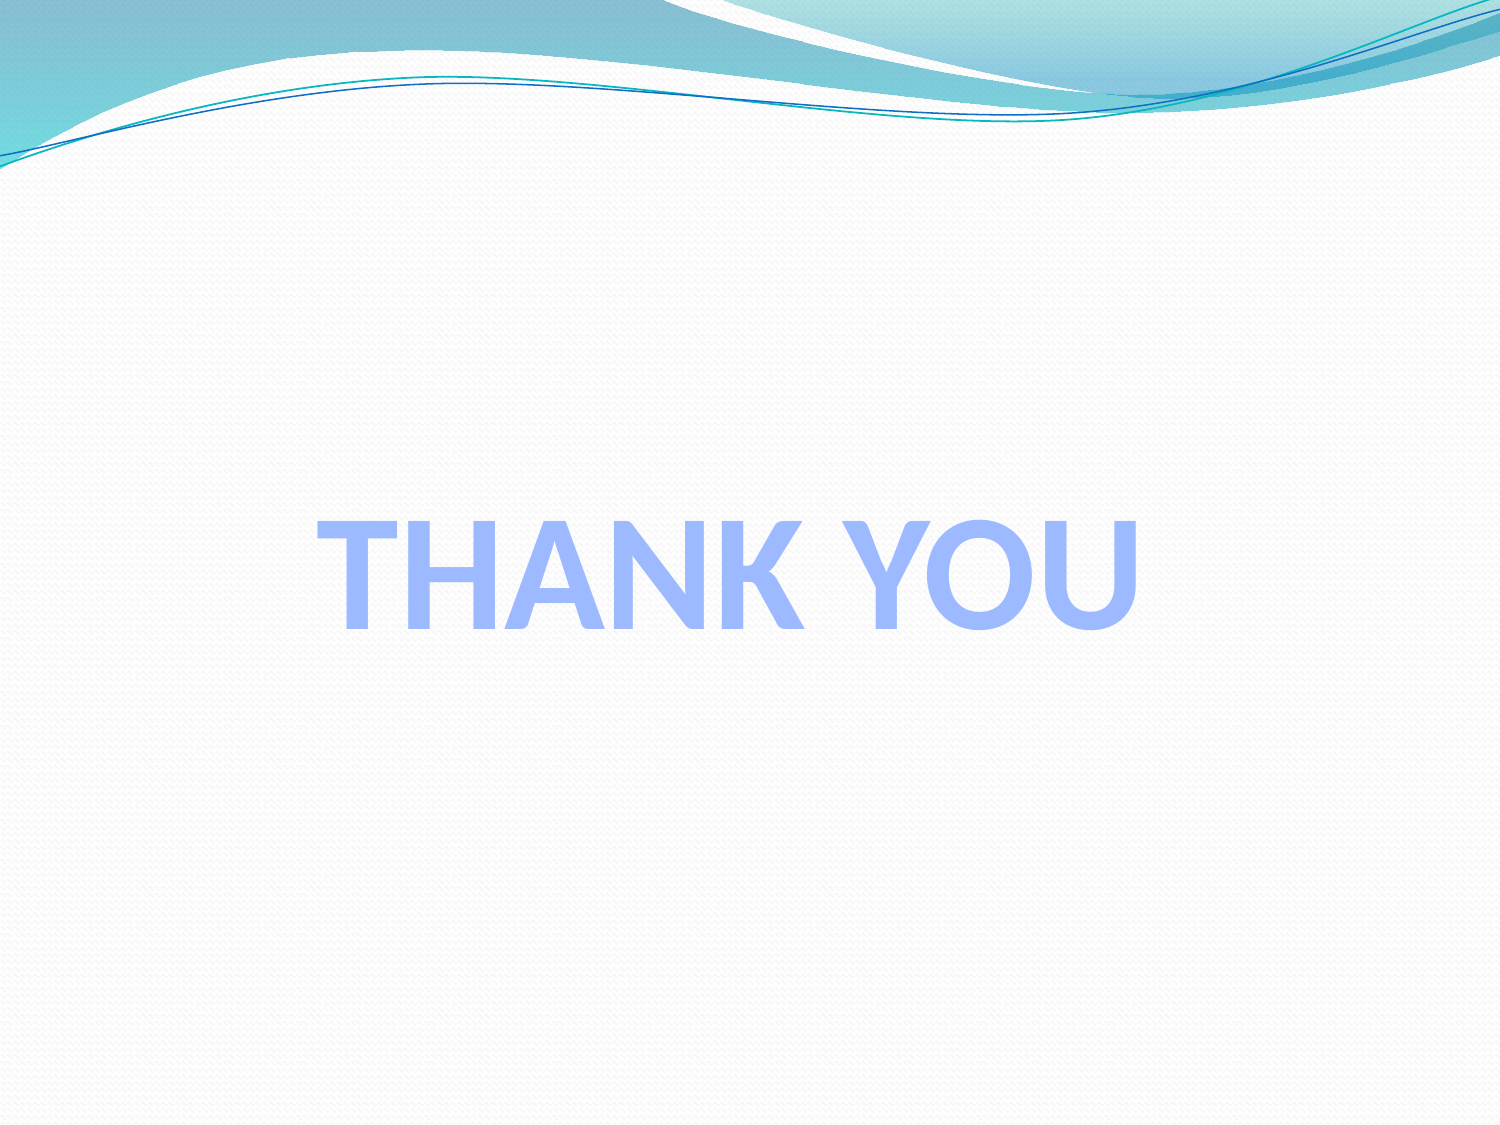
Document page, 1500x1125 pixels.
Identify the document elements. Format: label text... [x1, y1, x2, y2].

title THANK YOU [50, 474, 1413, 663]
